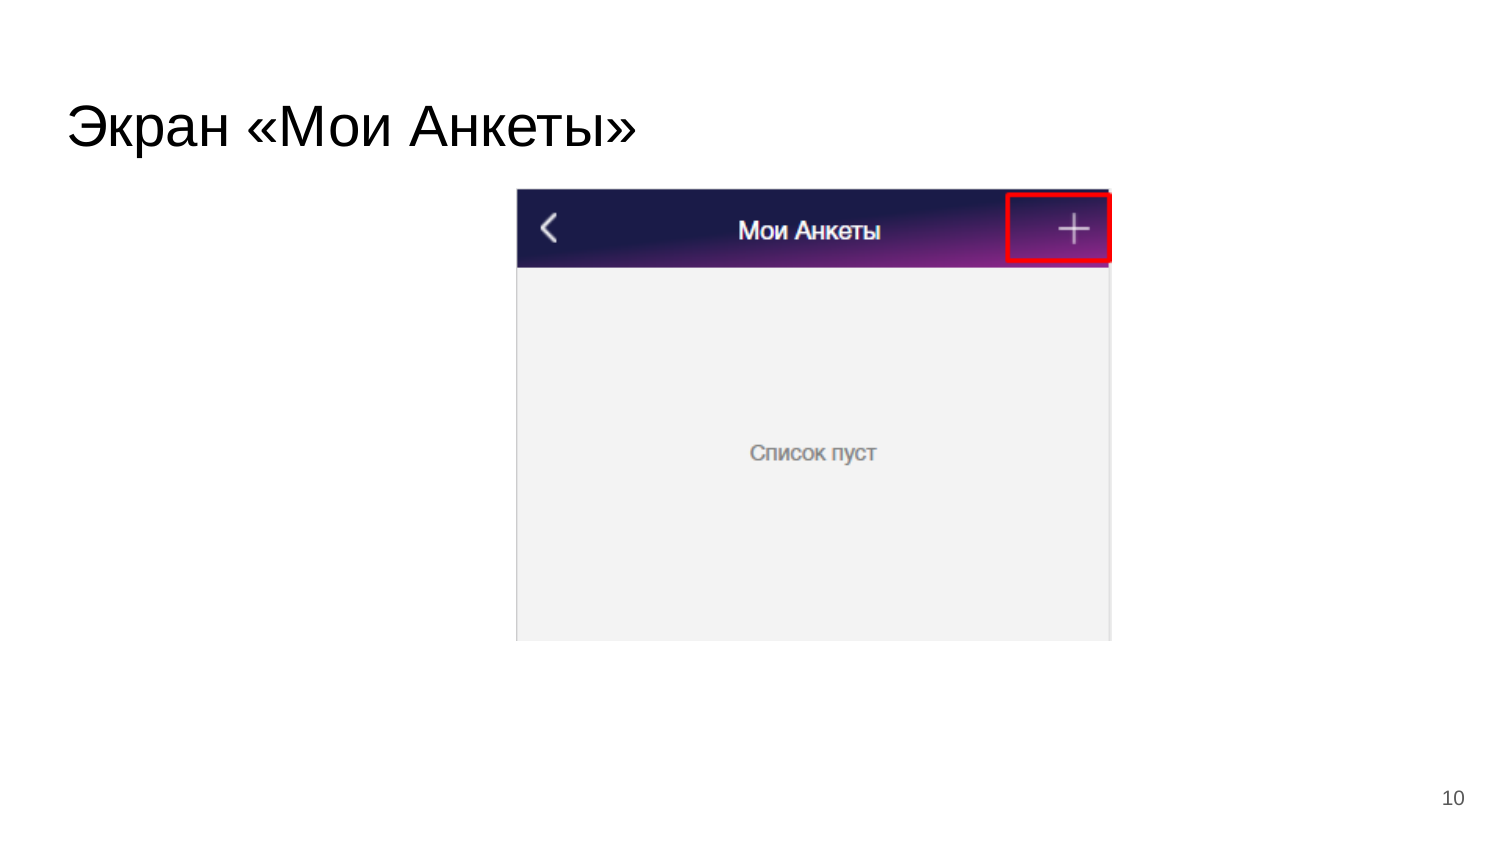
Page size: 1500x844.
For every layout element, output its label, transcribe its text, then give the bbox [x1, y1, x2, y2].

title Экран «Мои Анкеты» [51, 72, 1449, 167]
slide_number 10 [1389, 764, 1480, 830]
picture [516, 188, 1113, 641]
